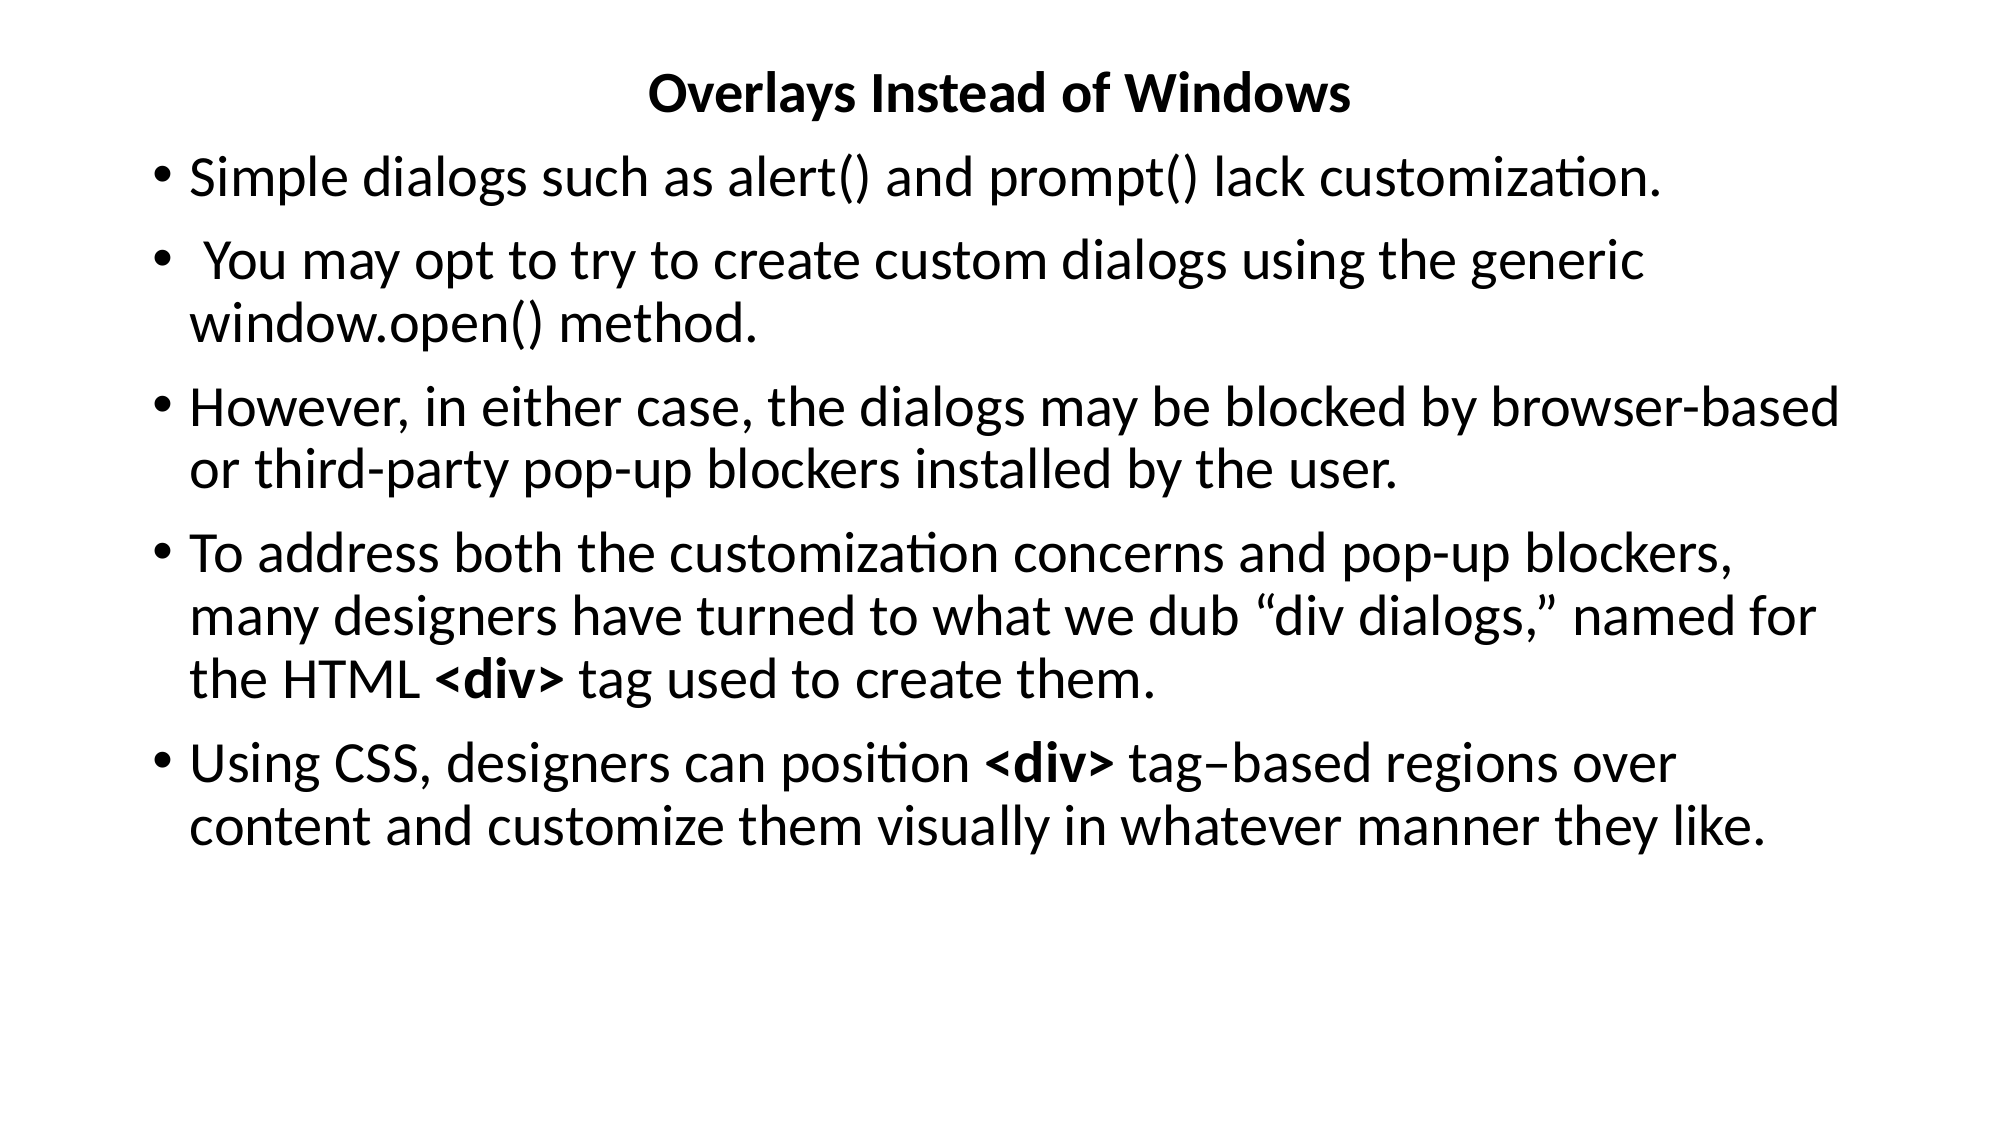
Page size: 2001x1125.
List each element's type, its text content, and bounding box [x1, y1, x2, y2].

list Overlays Instead of Windows Simple dialogs such as alert() and prompt() lack customization. You may opt to try to create custom dialogs using the generic window.open() method. However, in either case, the dialogs may be blocked by browser-based or third-party pop-up blockers installed by the user. To address both the customization concerns and pop-up blockers, many designers have turned to what we dub “div dialogs,” named for the HTML <div> tag used to create them. Using CSS, designers can position <div> tag–based regions over content and customize them visually in whatever manner they like. [137, 54, 1863, 1014]
